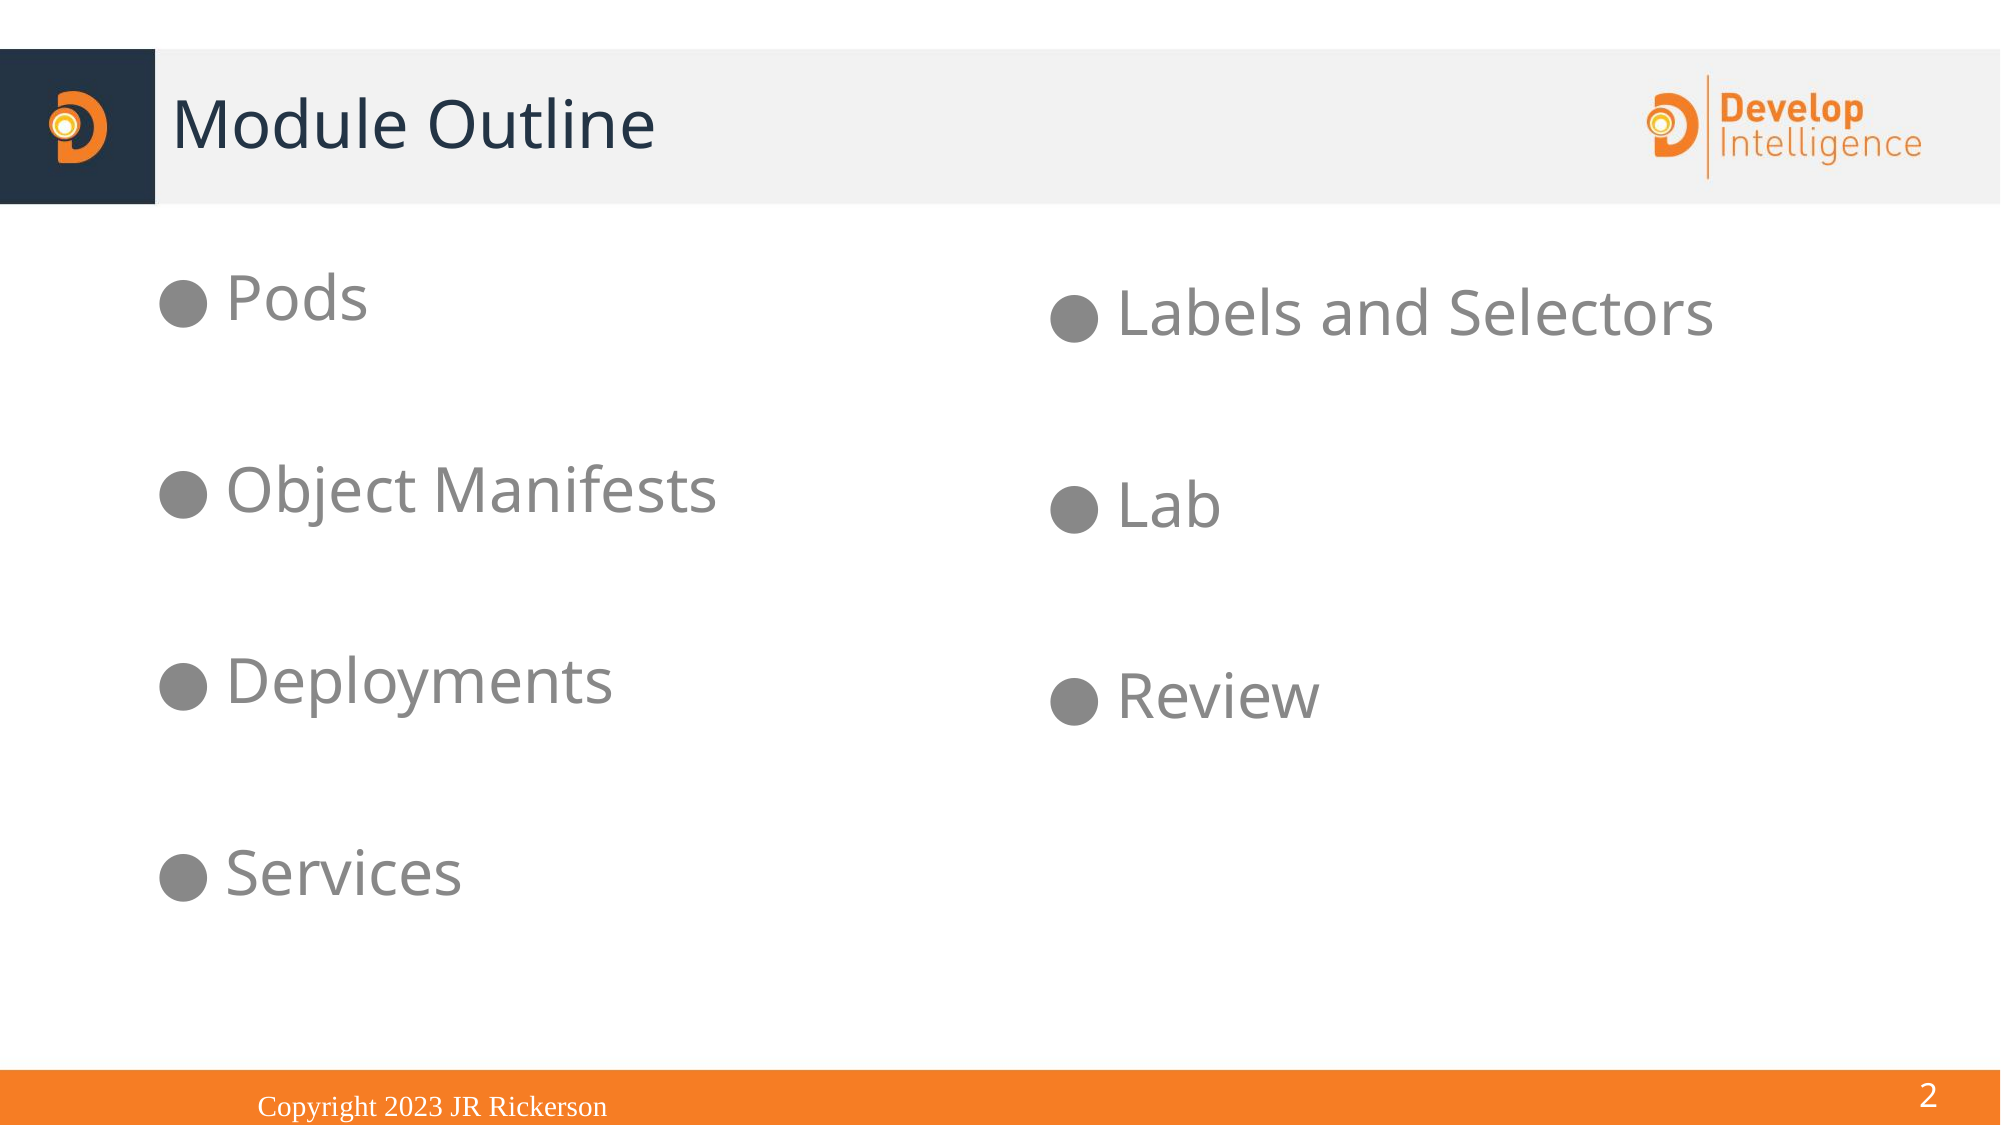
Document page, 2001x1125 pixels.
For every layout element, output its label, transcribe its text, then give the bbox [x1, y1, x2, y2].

list Labels and Selectors Lab Review [1026, 265, 1845, 1034]
list Pods Object Manifests Deployments Services [135, 250, 954, 1019]
picture [0, 0, 2001, 1125]
slide_number <number> [1860, 1072, 1997, 1122]
footer Copyright 2023 JR Rickerson [116, 1087, 750, 1125]
title Module Outline [156, 53, 1999, 202]
